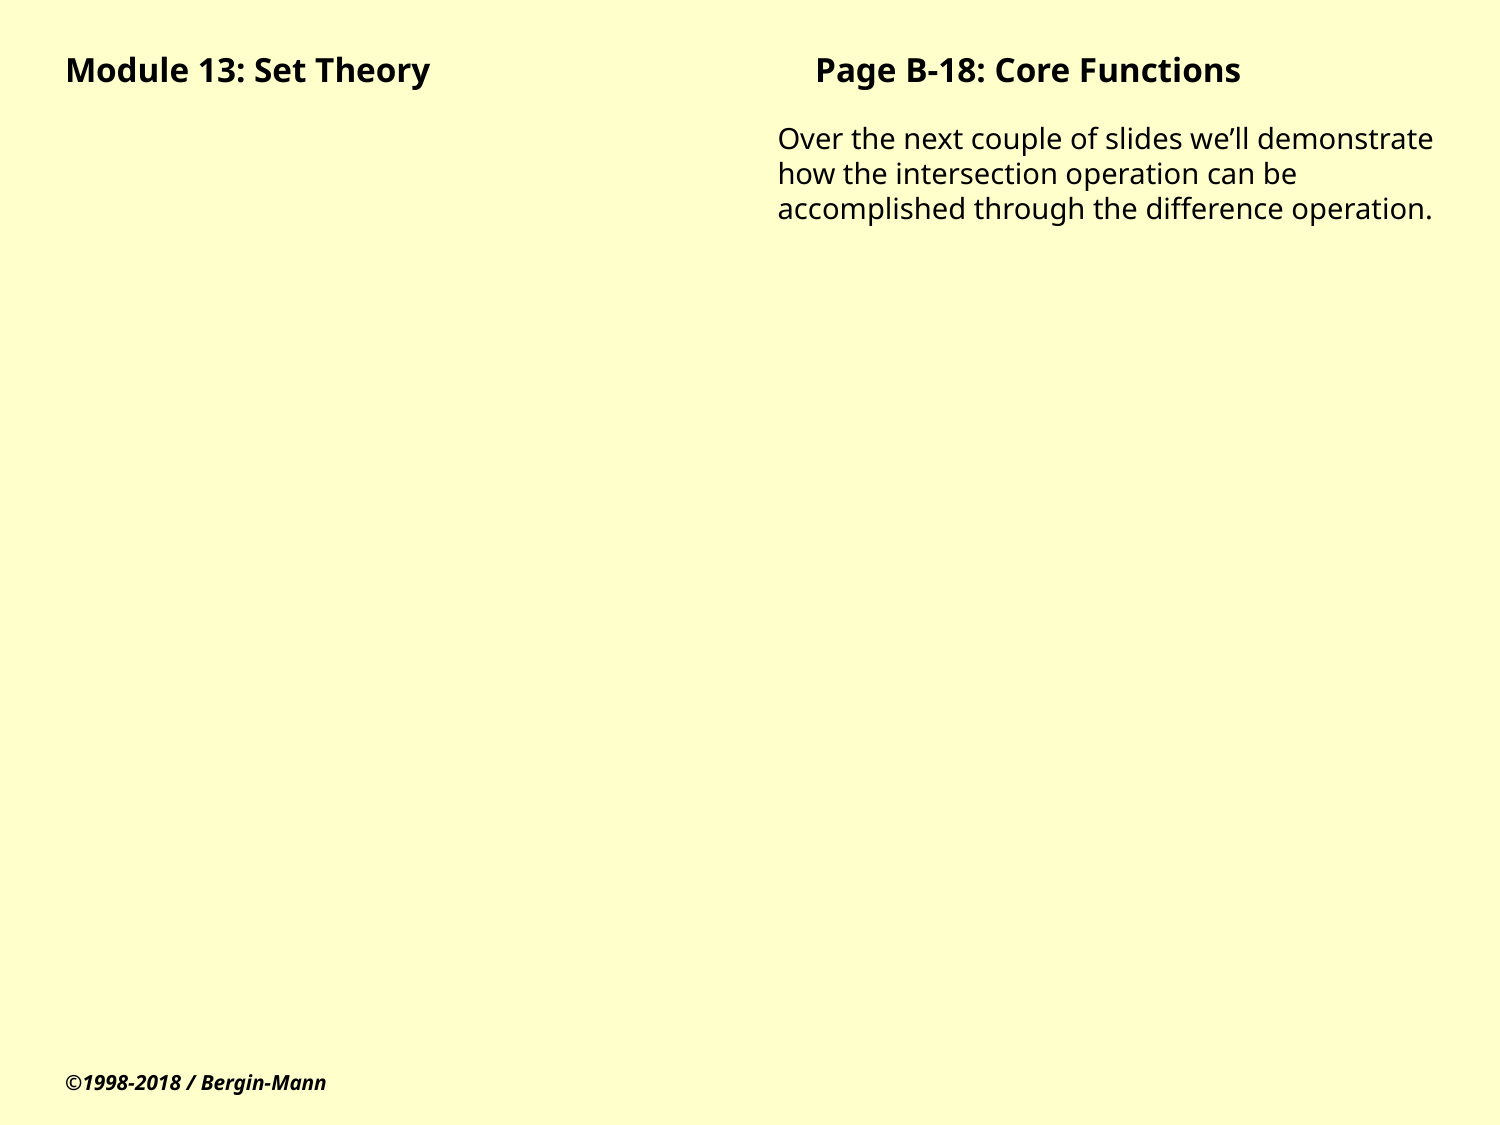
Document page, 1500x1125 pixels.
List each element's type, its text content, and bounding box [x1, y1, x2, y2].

title Module 13: Set Theory Page B-18: Core Functions [50, 37, 1450, 100]
slide_number ©1998-2018 / Bergin-Mann [50, 1062, 425, 1100]
text_box [762, 112, 1450, 1050]
